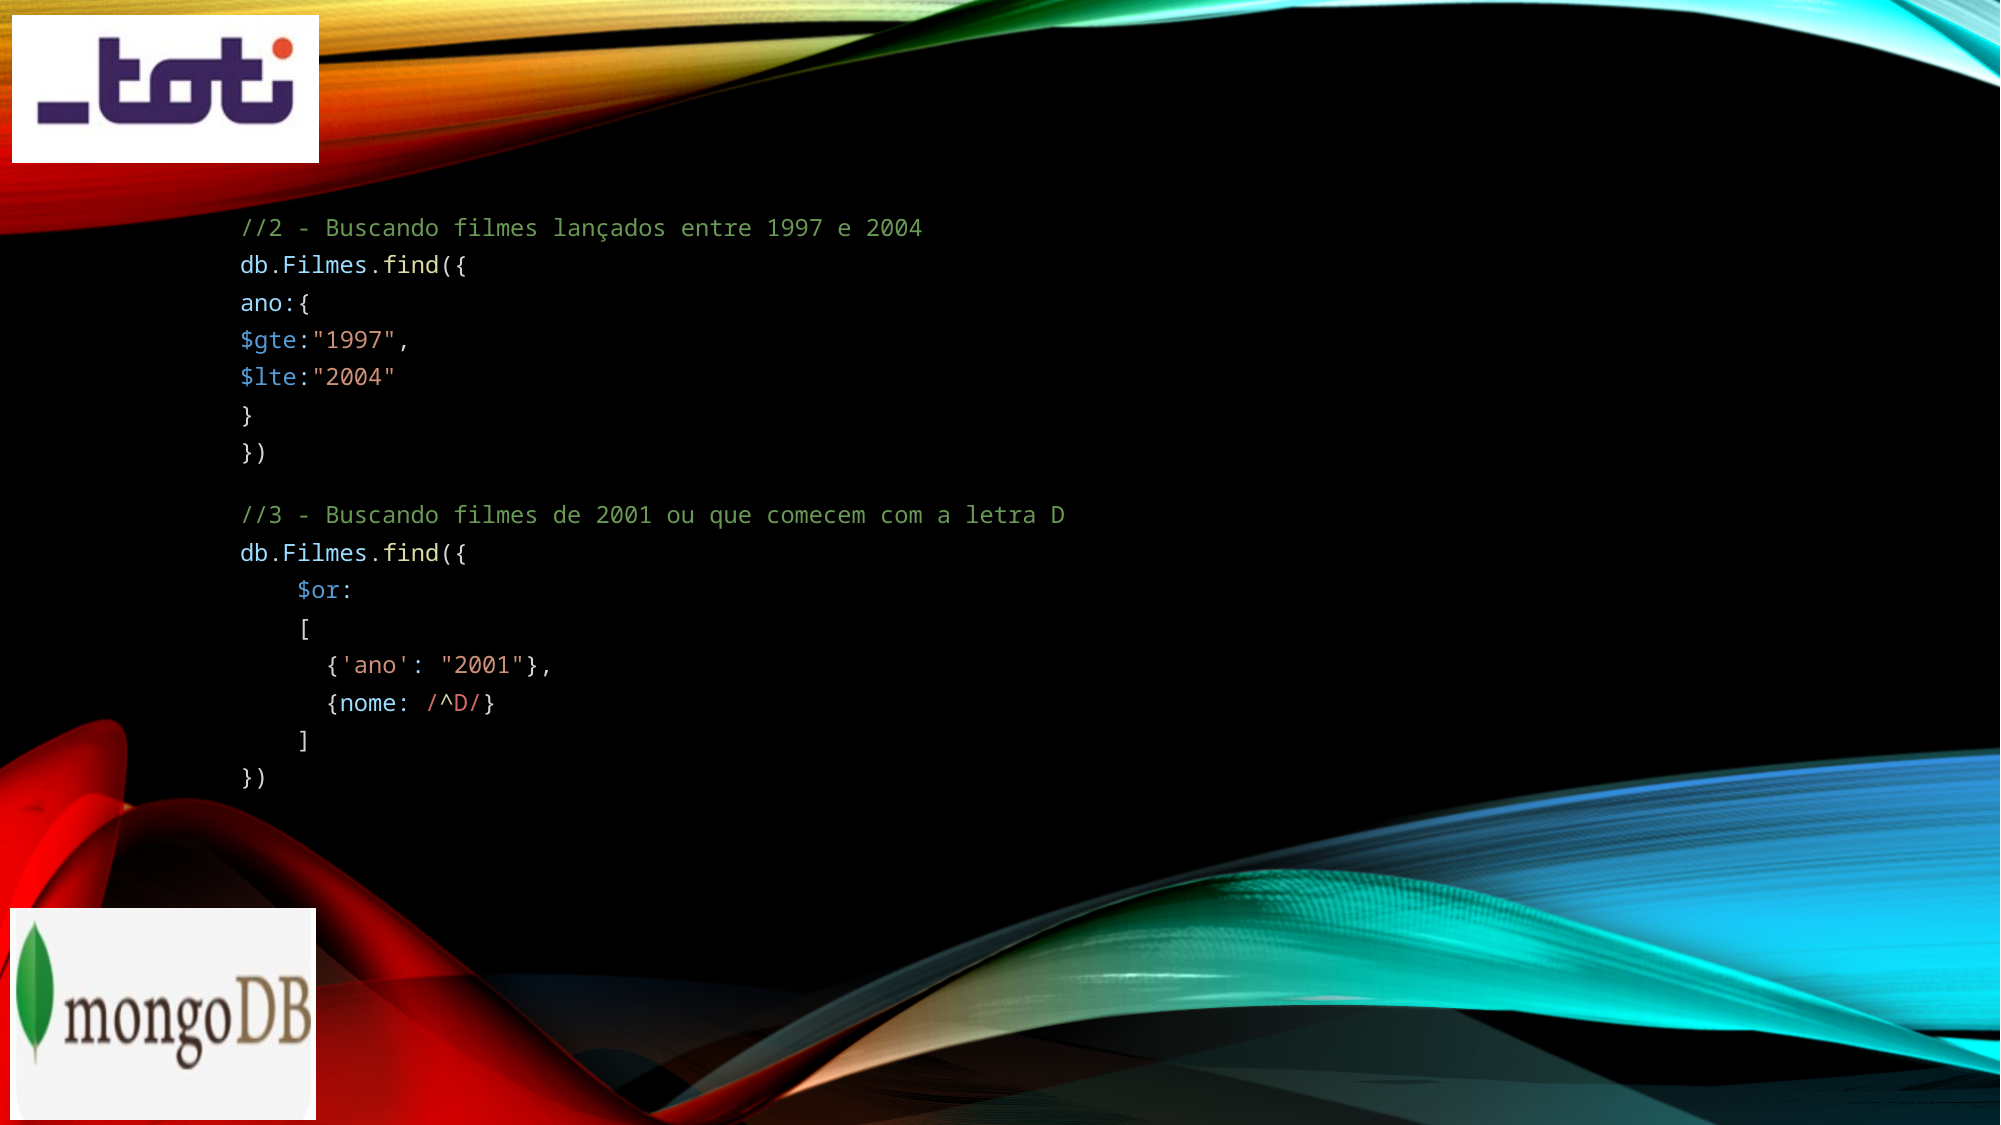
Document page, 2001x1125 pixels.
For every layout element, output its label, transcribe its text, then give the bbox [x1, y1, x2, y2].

subtitle //2 - Buscando filmes lançados entre 1997 e 2004 db.Filmes.find({ ano:{ $gte:"1997", $lte:"2004" } }) //3 - Buscando filmes de 2001 ou que comecem com a letra D db.Filmes.find({ $or: [ {'ano': "2001"}, {nome: /^D/} ] }) [225, 208, 1775, 873]
picture [0, 0, 2000, 237]
picture [0, 717, 2000, 1125]
